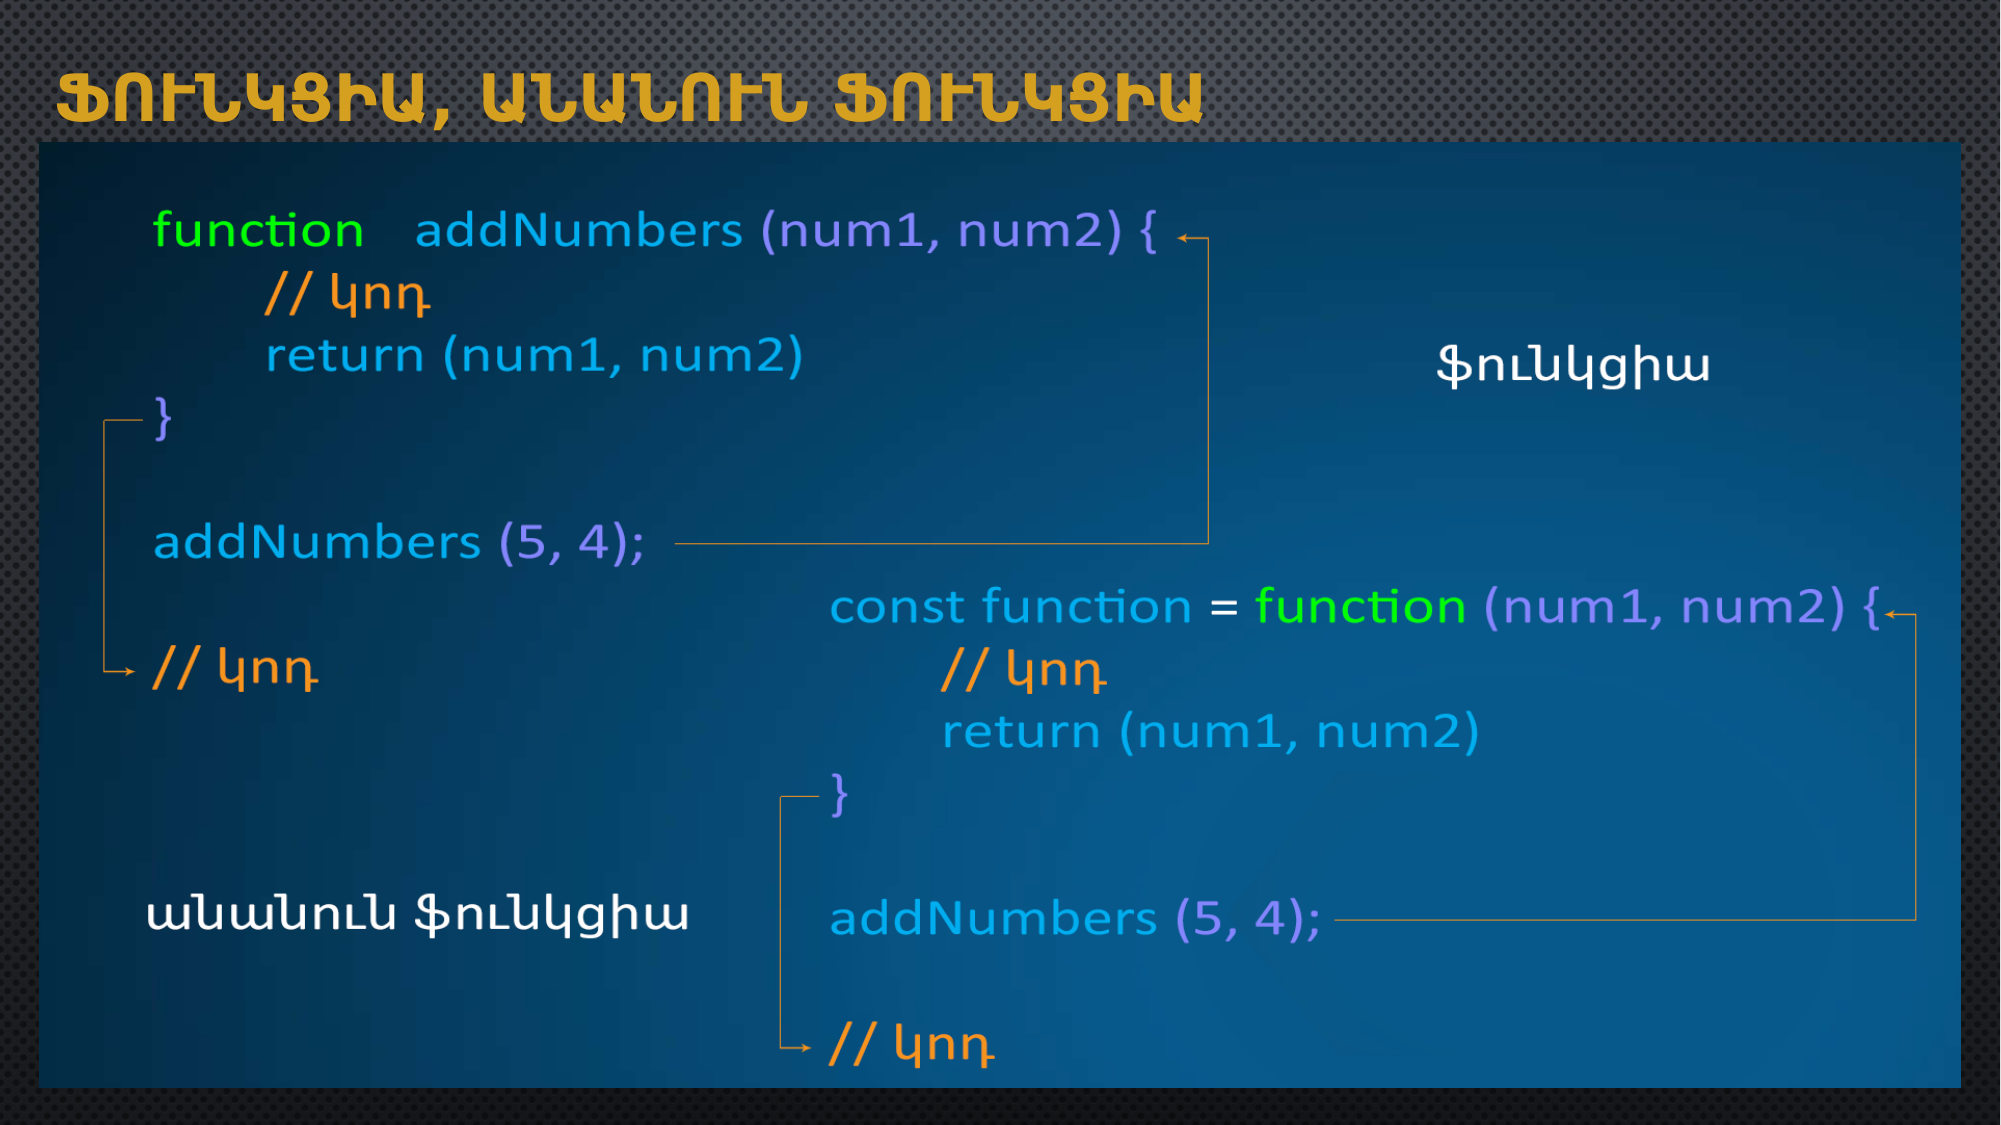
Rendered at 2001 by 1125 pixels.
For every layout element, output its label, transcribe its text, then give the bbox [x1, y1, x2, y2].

title ֆունկցիա, անանուն ֆունկցիա [39, 48, 1961, 142]
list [39, 142, 1961, 1089]
